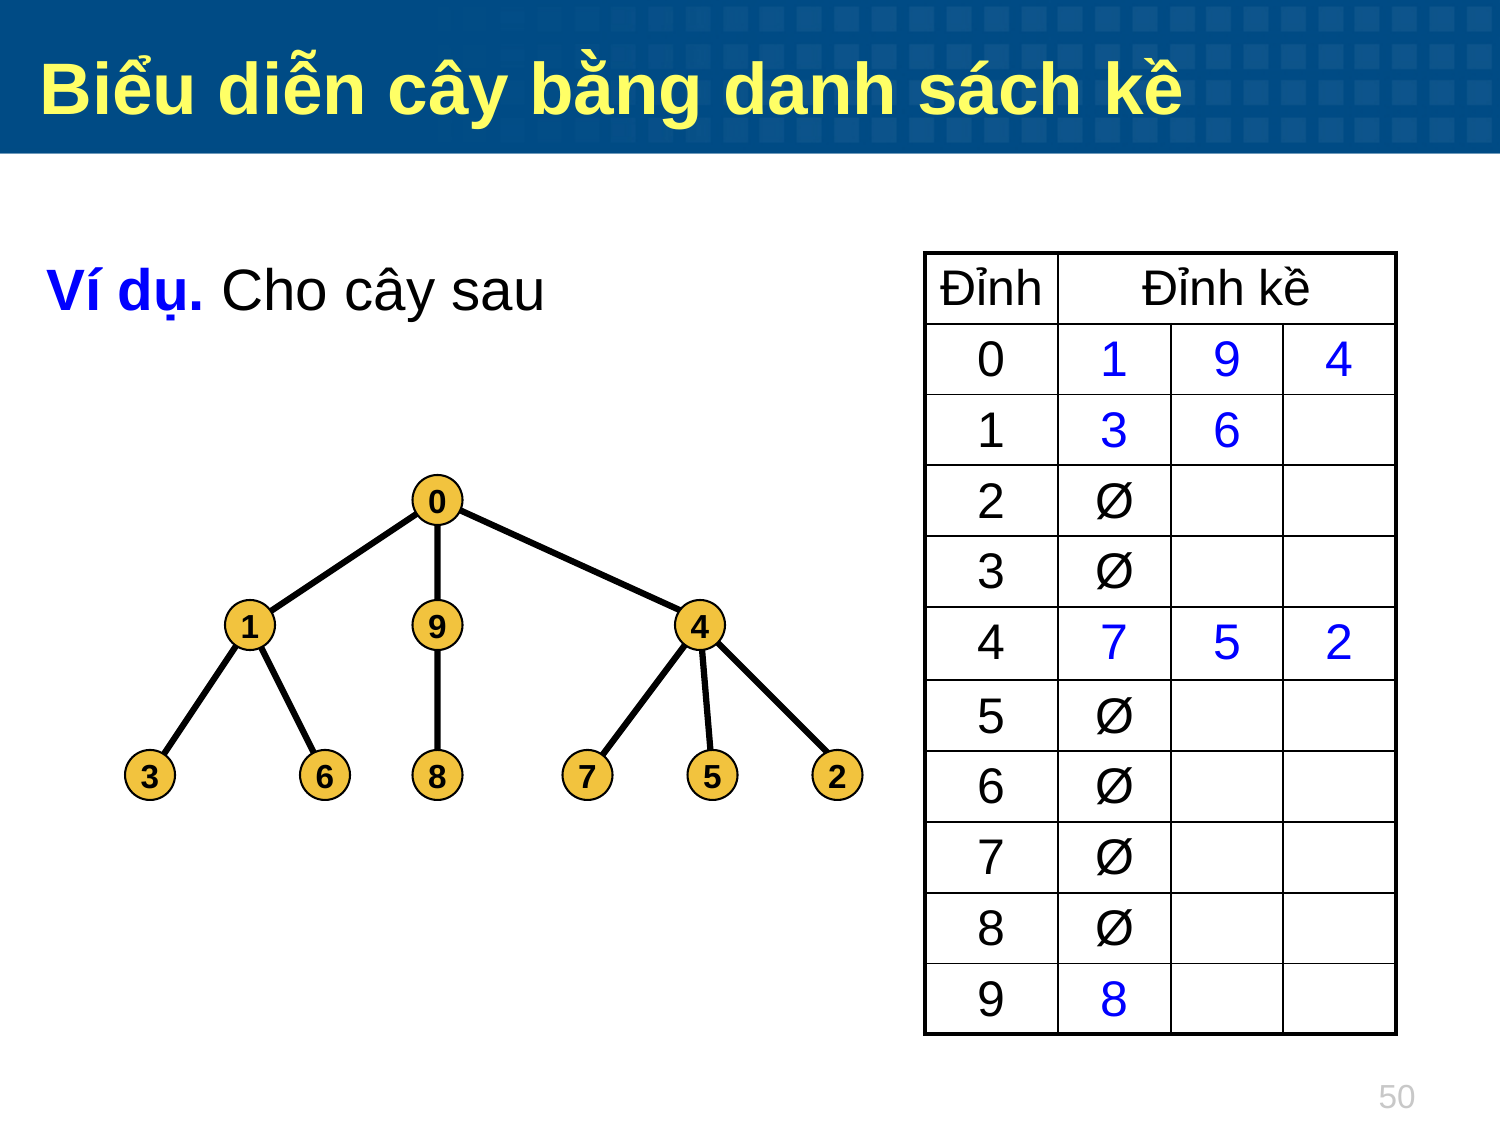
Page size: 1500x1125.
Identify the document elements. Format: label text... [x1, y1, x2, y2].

table_cell 9 [1172, 325, 1282, 394]
table_cell 3 [927, 537, 1057, 606]
table_cell [1172, 537, 1282, 606]
table_header Đỉnh [927, 255, 1057, 323]
table_cell 9 [927, 964, 1057, 1032]
table_cell Ø [1059, 466, 1170, 535]
text_box Ví dụ. Cho cây sau [31, 244, 638, 330]
table_cell [1284, 752, 1394, 821]
picture [0, 0, 1500, 1125]
table_cell 2 [927, 466, 1057, 535]
table_cell [1172, 752, 1282, 821]
table_cell 5 [927, 681, 1057, 750]
table_cell Ø [1059, 894, 1170, 963]
table_cell 7 [927, 823, 1057, 892]
table_cell [1284, 894, 1394, 963]
table_cell 7 [1059, 608, 1170, 679]
table_cell 5 [1172, 608, 1282, 679]
table_cell [1284, 466, 1394, 535]
table_cell Ø [1059, 823, 1170, 892]
table_cell [1172, 964, 1282, 1032]
table_cell 1 [927, 395, 1057, 464]
table_cell 3 [1059, 395, 1170, 464]
table_cell [1284, 537, 1394, 606]
table_cell [1284, 823, 1394, 892]
table_cell Ø [1059, 681, 1170, 750]
table_cell 4 [1284, 325, 1394, 394]
table_cell 6 [1172, 395, 1282, 464]
table_cell [1284, 395, 1394, 464]
table_cell [1284, 964, 1394, 1032]
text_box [124, 474, 863, 801]
table_cell [1284, 681, 1394, 750]
table_cell 1 [1059, 325, 1170, 394]
table_cell 0 [927, 325, 1057, 394]
table_cell Ø [1059, 752, 1170, 821]
table_cell 8 [927, 894, 1057, 963]
table_cell 2 [1284, 608, 1394, 679]
table_cell [1172, 466, 1282, 535]
table_cell 8 [1059, 964, 1170, 1032]
table_cell [1172, 894, 1282, 963]
text_box Biểu diễn cây bằng danh sách kề [24, 33, 1288, 137]
table_cell [1172, 681, 1282, 750]
table_cell Ø [1059, 537, 1170, 606]
table_cell [1172, 823, 1282, 892]
table_cell 4 [927, 608, 1057, 679]
table_header Đỉnh kề [1059, 255, 1394, 323]
table_cell 6 [927, 752, 1057, 821]
